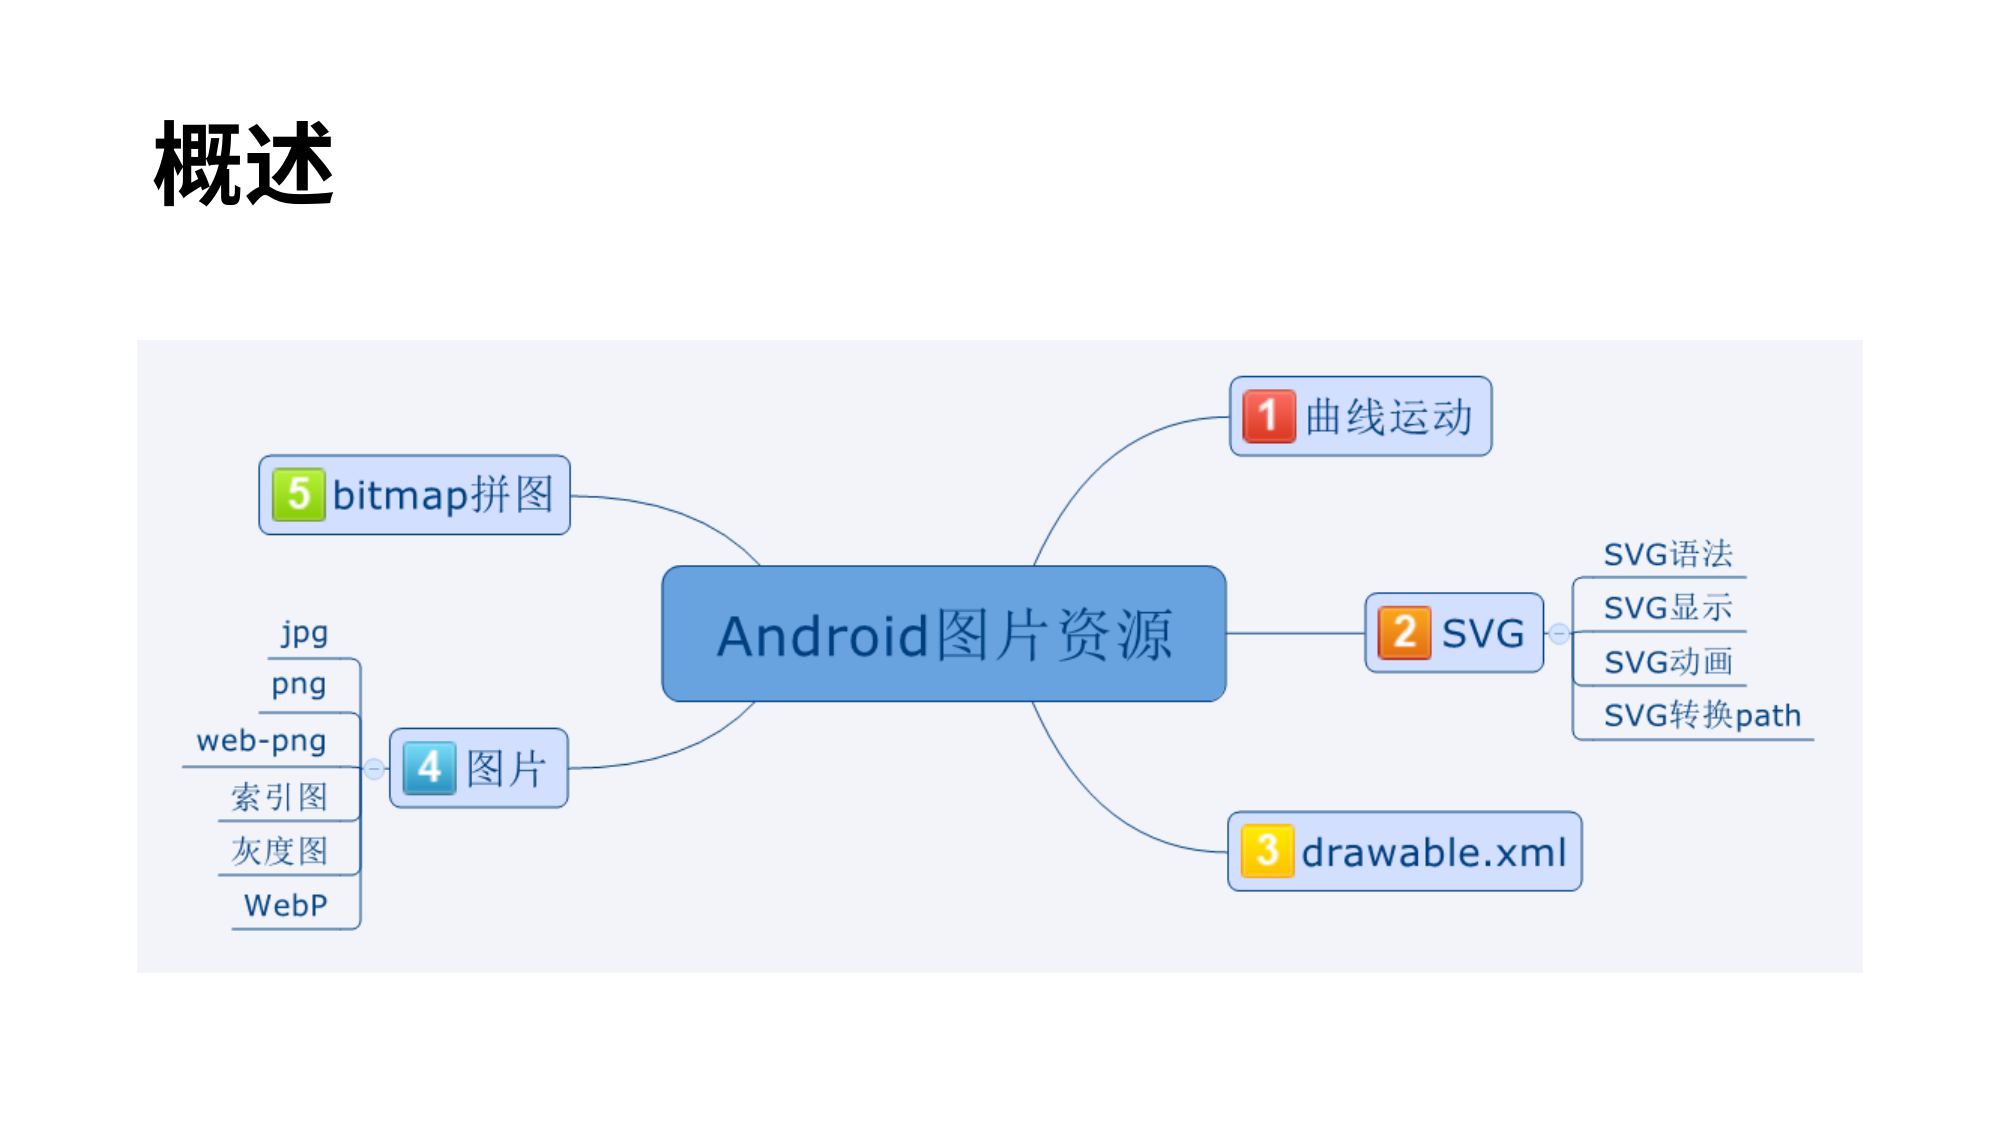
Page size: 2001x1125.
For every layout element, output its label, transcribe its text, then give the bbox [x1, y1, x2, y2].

title 概述 [137, 59, 1863, 278]
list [137, 340, 1863, 973]
